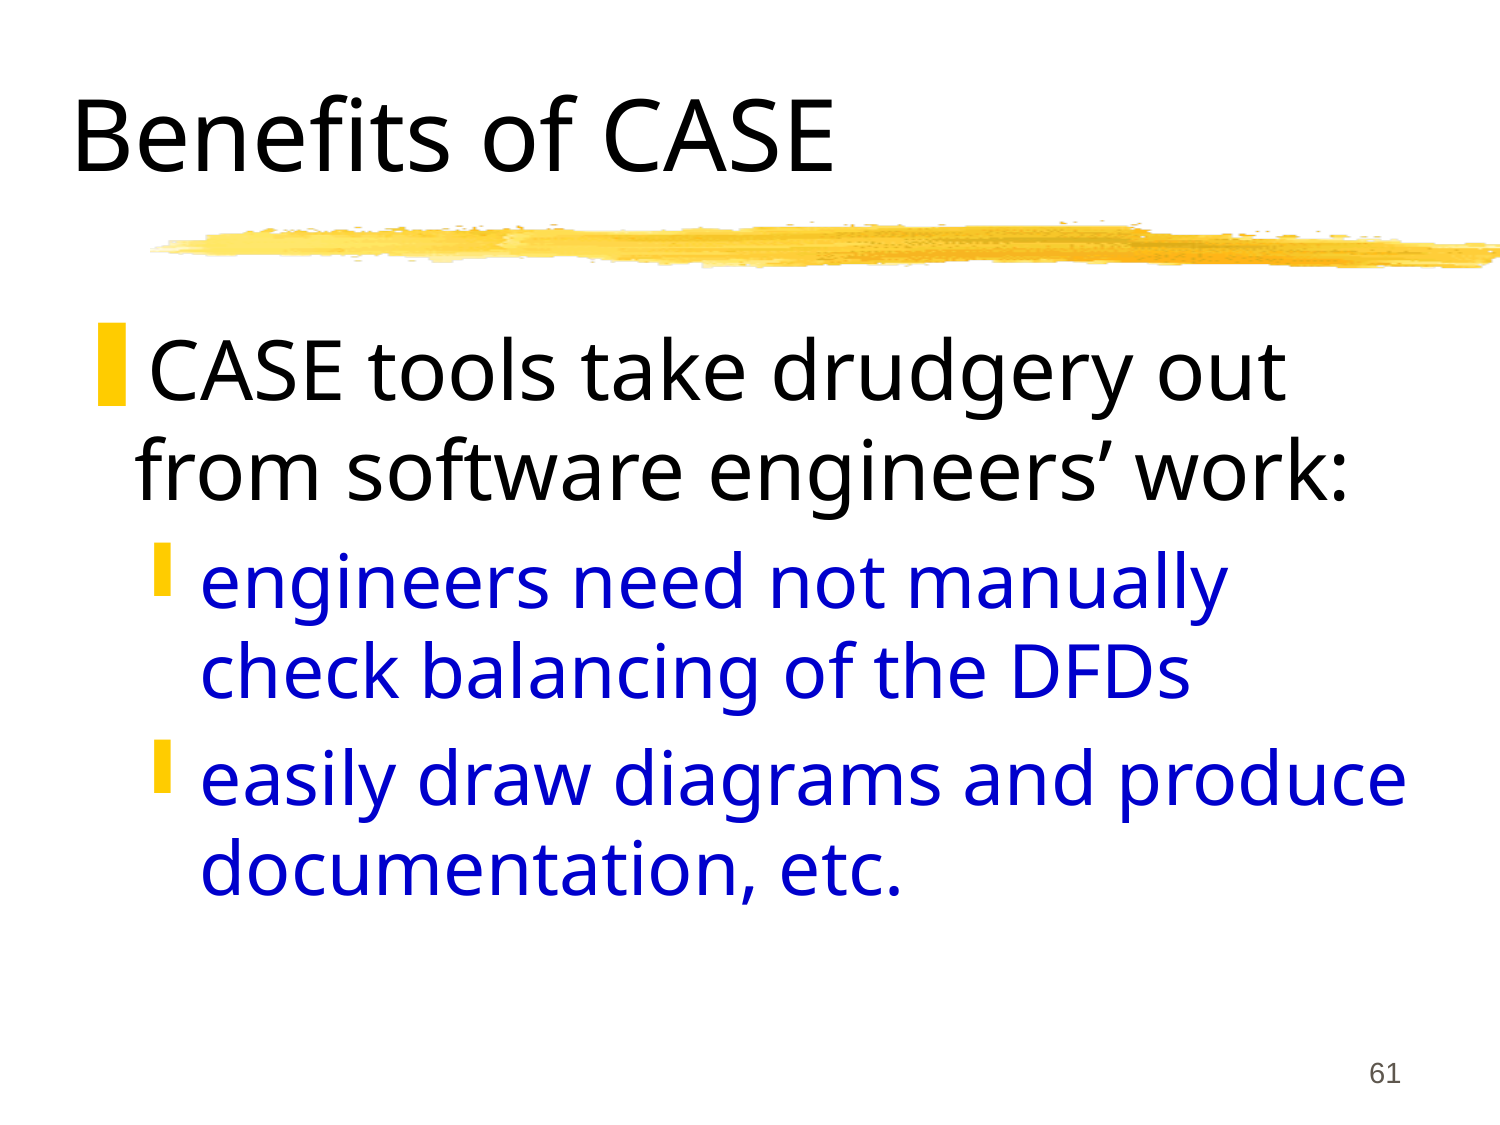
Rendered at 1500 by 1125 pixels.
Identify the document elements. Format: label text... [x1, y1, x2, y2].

title Benefits of CASE [66, 37, 1342, 225]
slide_number 61 [1104, 1021, 1417, 1097]
picture [150, 215, 1500, 279]
list CASE tools take drudgery out from software engineers’ work: engineers need not manually check balancing of the DFDs easily draw diagrams and produce documentation, etc. [75, 309, 1417, 994]
